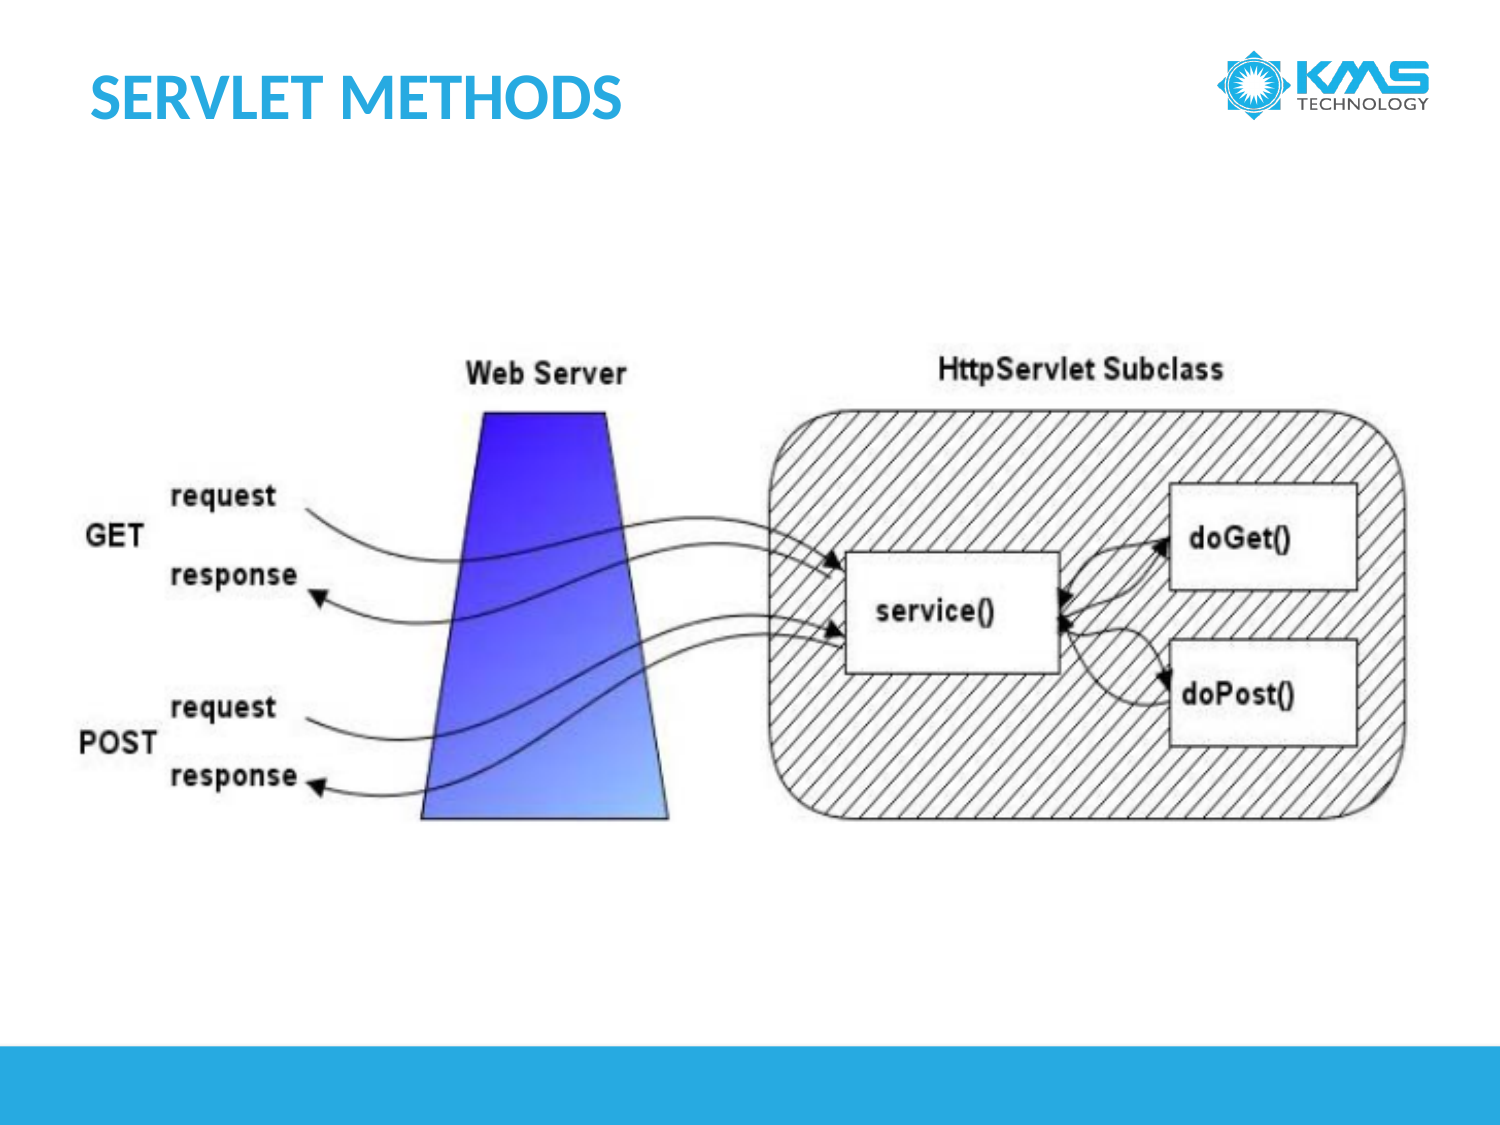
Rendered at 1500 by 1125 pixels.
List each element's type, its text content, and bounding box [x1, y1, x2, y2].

title Servlet Methods [75, 45, 1102, 150]
picture [19, 322, 1477, 850]
picture [1208, 45, 1436, 126]
